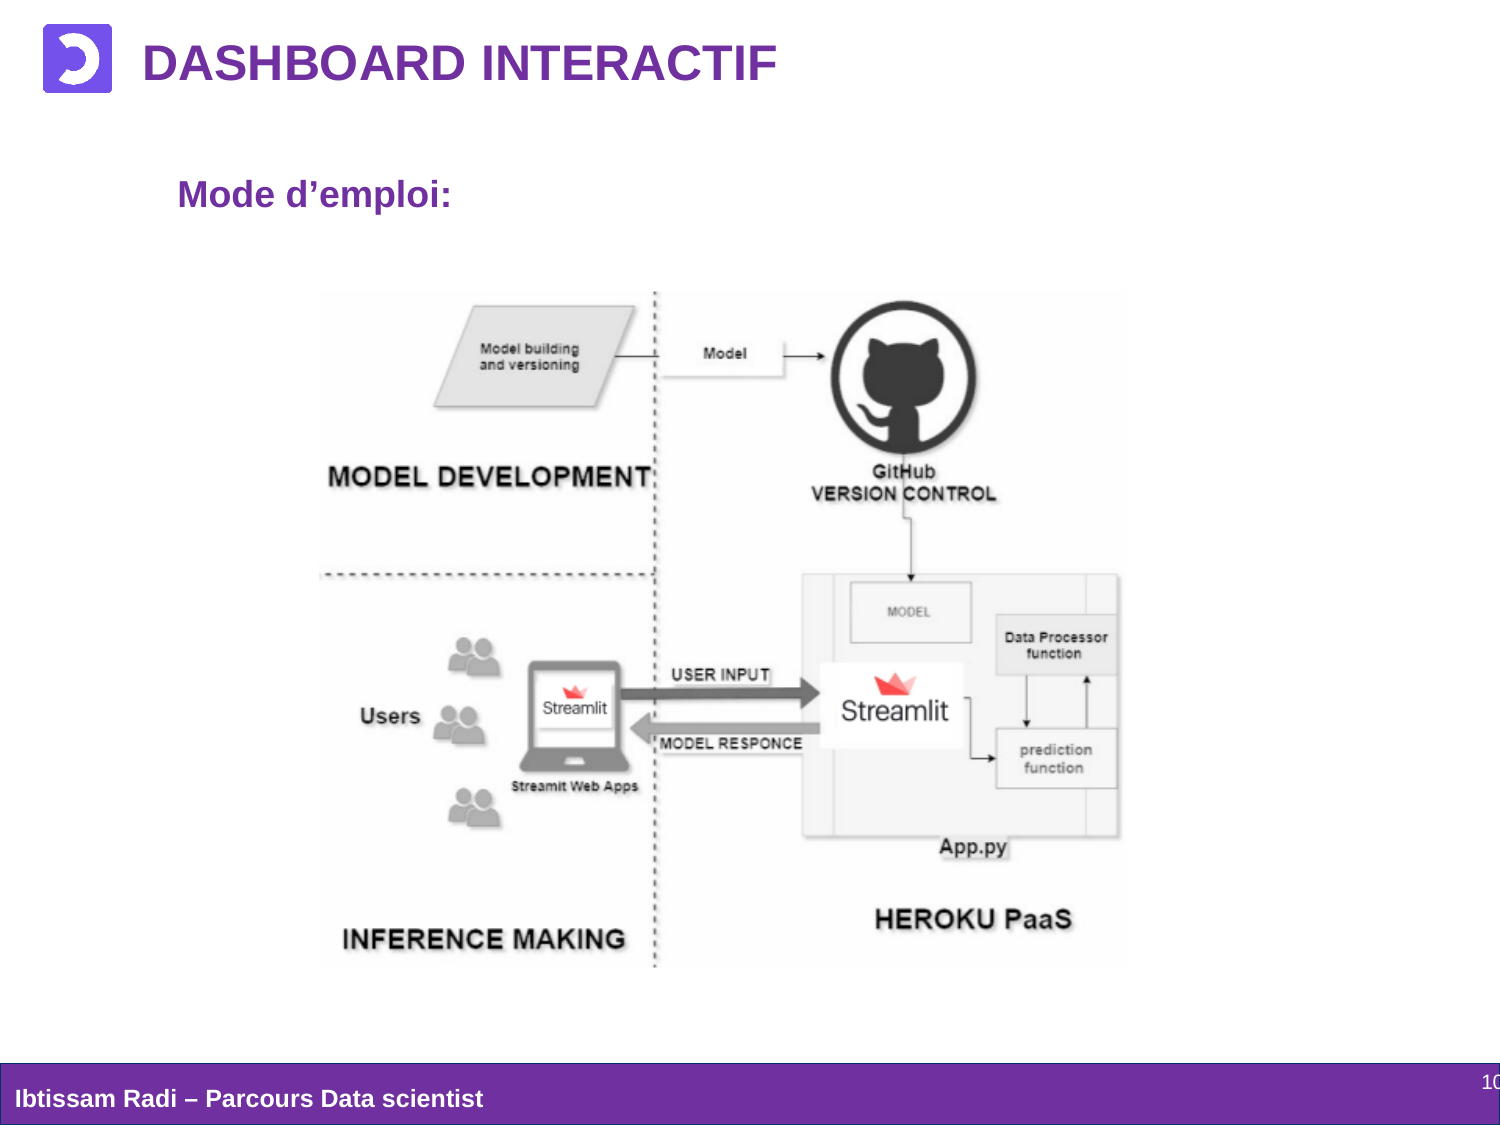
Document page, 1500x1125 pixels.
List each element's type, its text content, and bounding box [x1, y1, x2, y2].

text_box Mode d’emploi: [162, 162, 550, 223]
title Dashboard interactif [142, 40, 1457, 109]
picture [63, 287, 1438, 974]
picture [43, 24, 112, 93]
